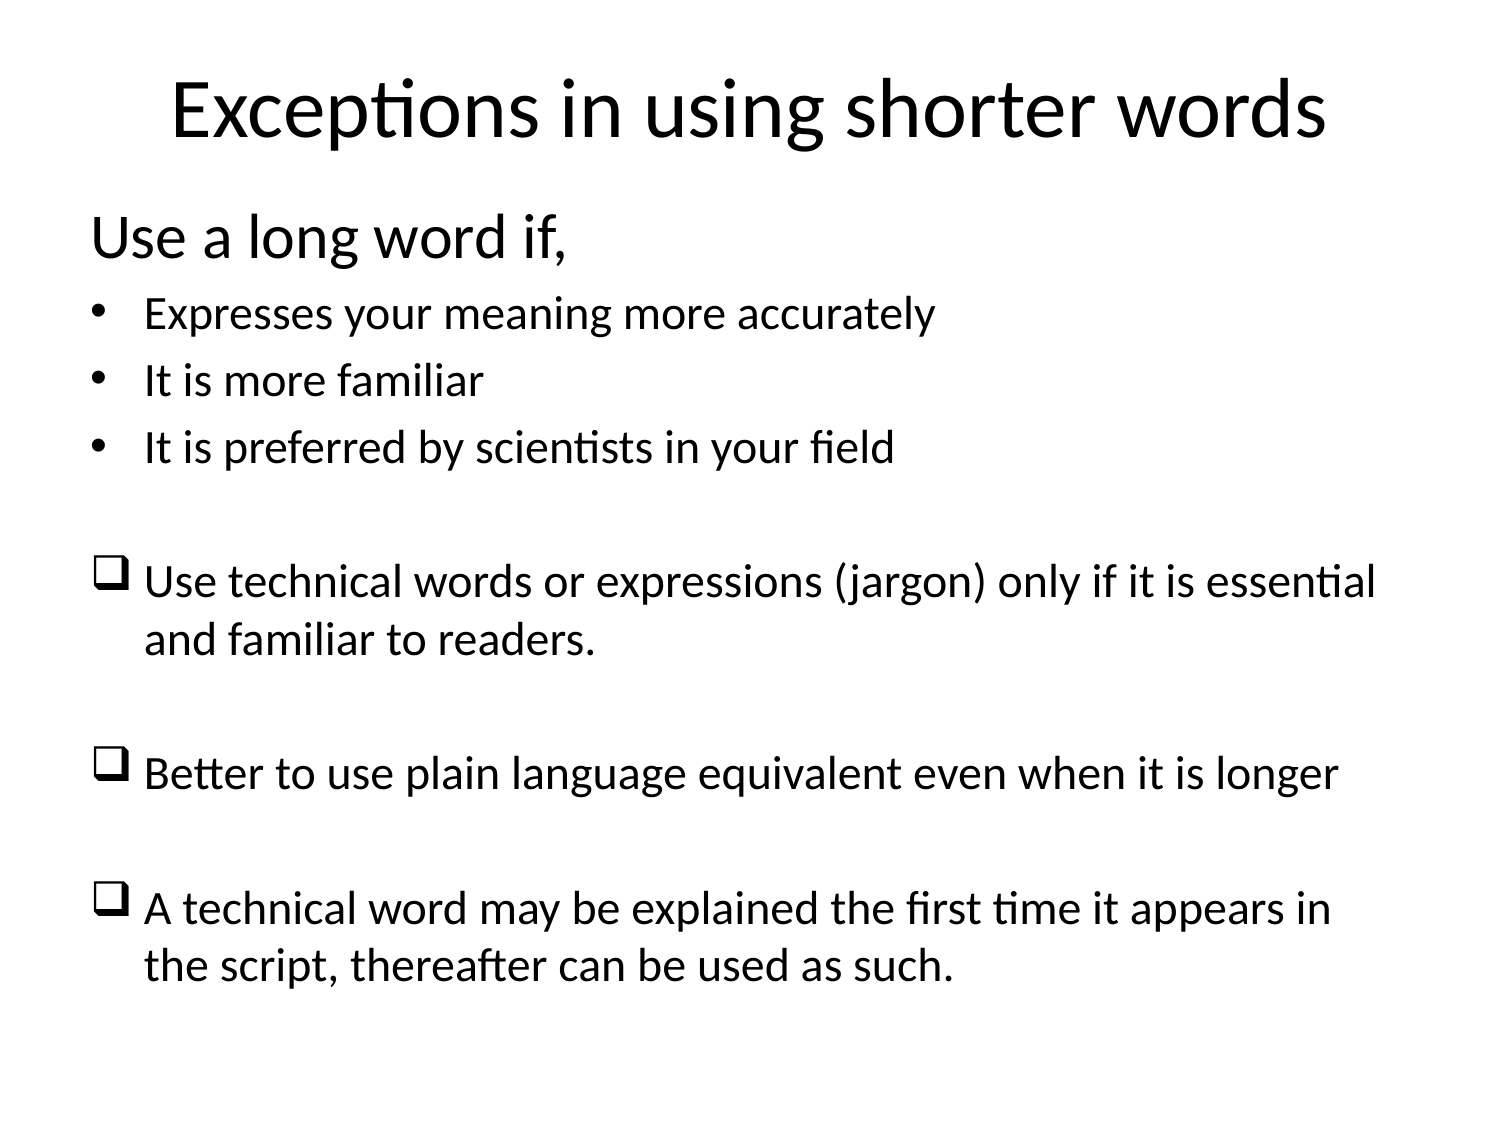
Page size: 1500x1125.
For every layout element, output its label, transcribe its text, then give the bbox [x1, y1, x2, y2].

title Exceptions in using shorter words [75, 45, 1425, 163]
list Use a long word if, Expresses your meaning more accurately It is more familiar It is preferred by scientists in your field Use technical words or expressions (jargon) only if it is essential and familiar to readers. Better to use plain language equivalent even when it is longer A technical word may be explained the first time it appears in the script, thereafter can be used as such. [75, 187, 1425, 1005]
